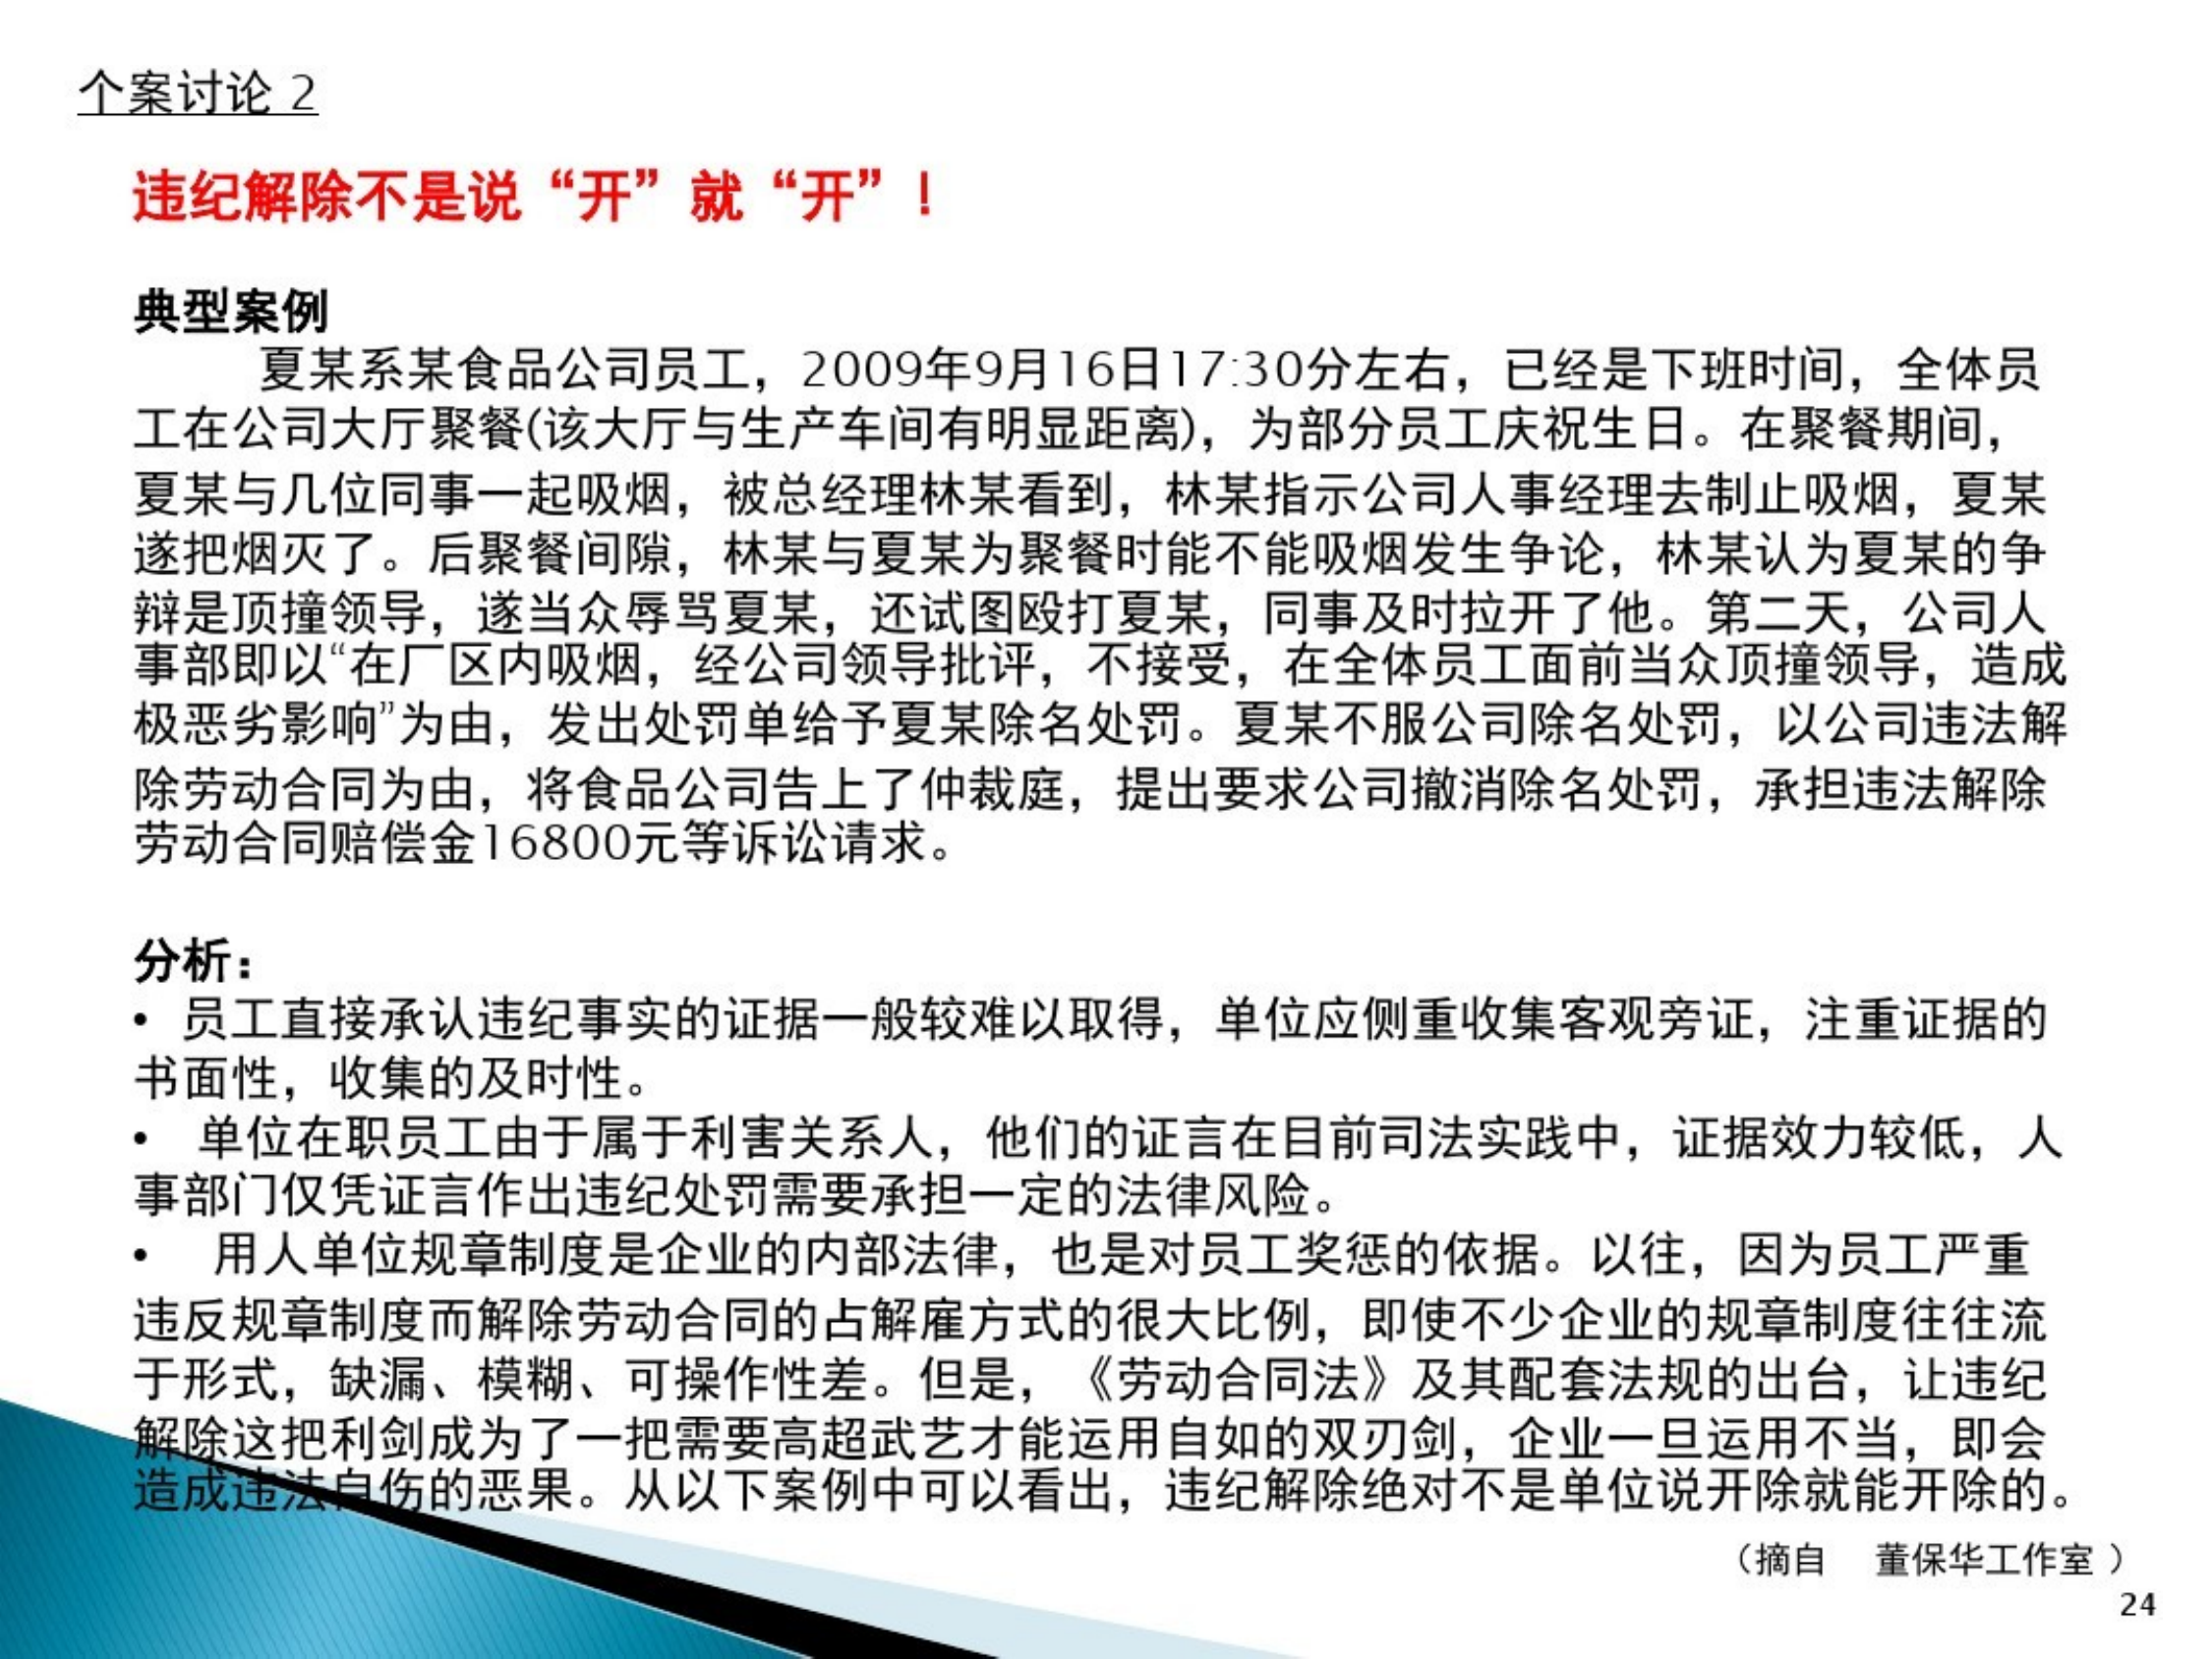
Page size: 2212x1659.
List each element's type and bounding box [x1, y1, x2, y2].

text_box [0, 65, 2163, 1659]
